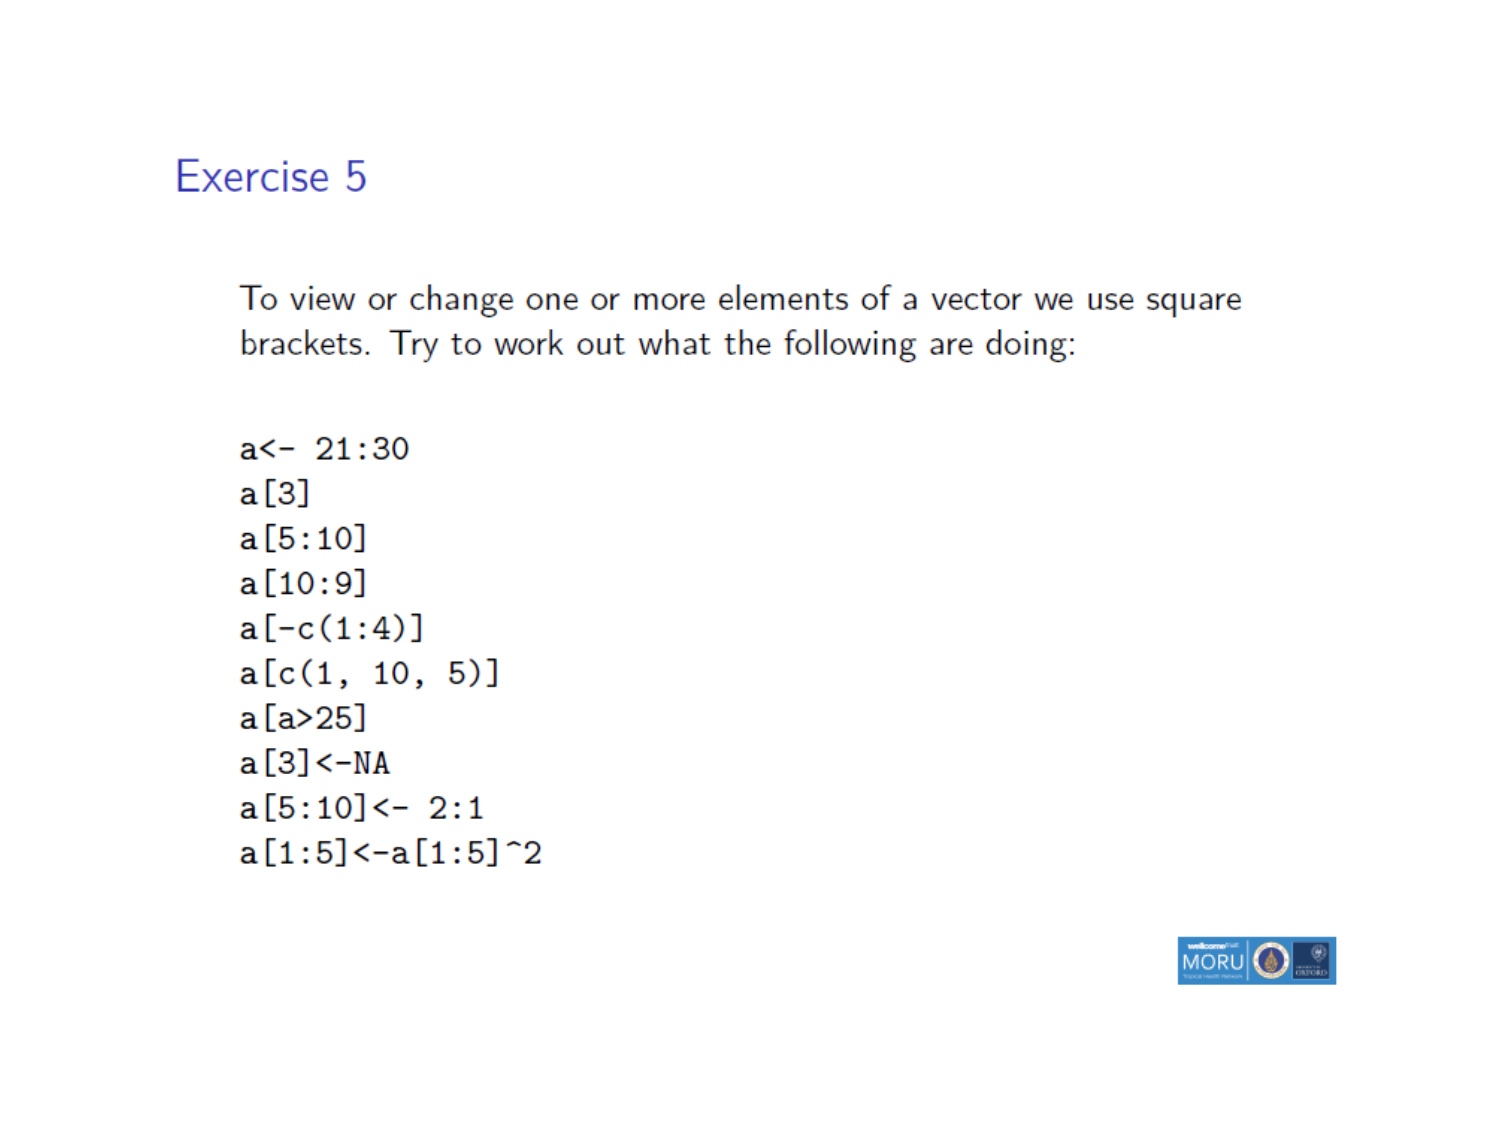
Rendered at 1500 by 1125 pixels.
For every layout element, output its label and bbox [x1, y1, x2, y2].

picture [161, 138, 1339, 987]
